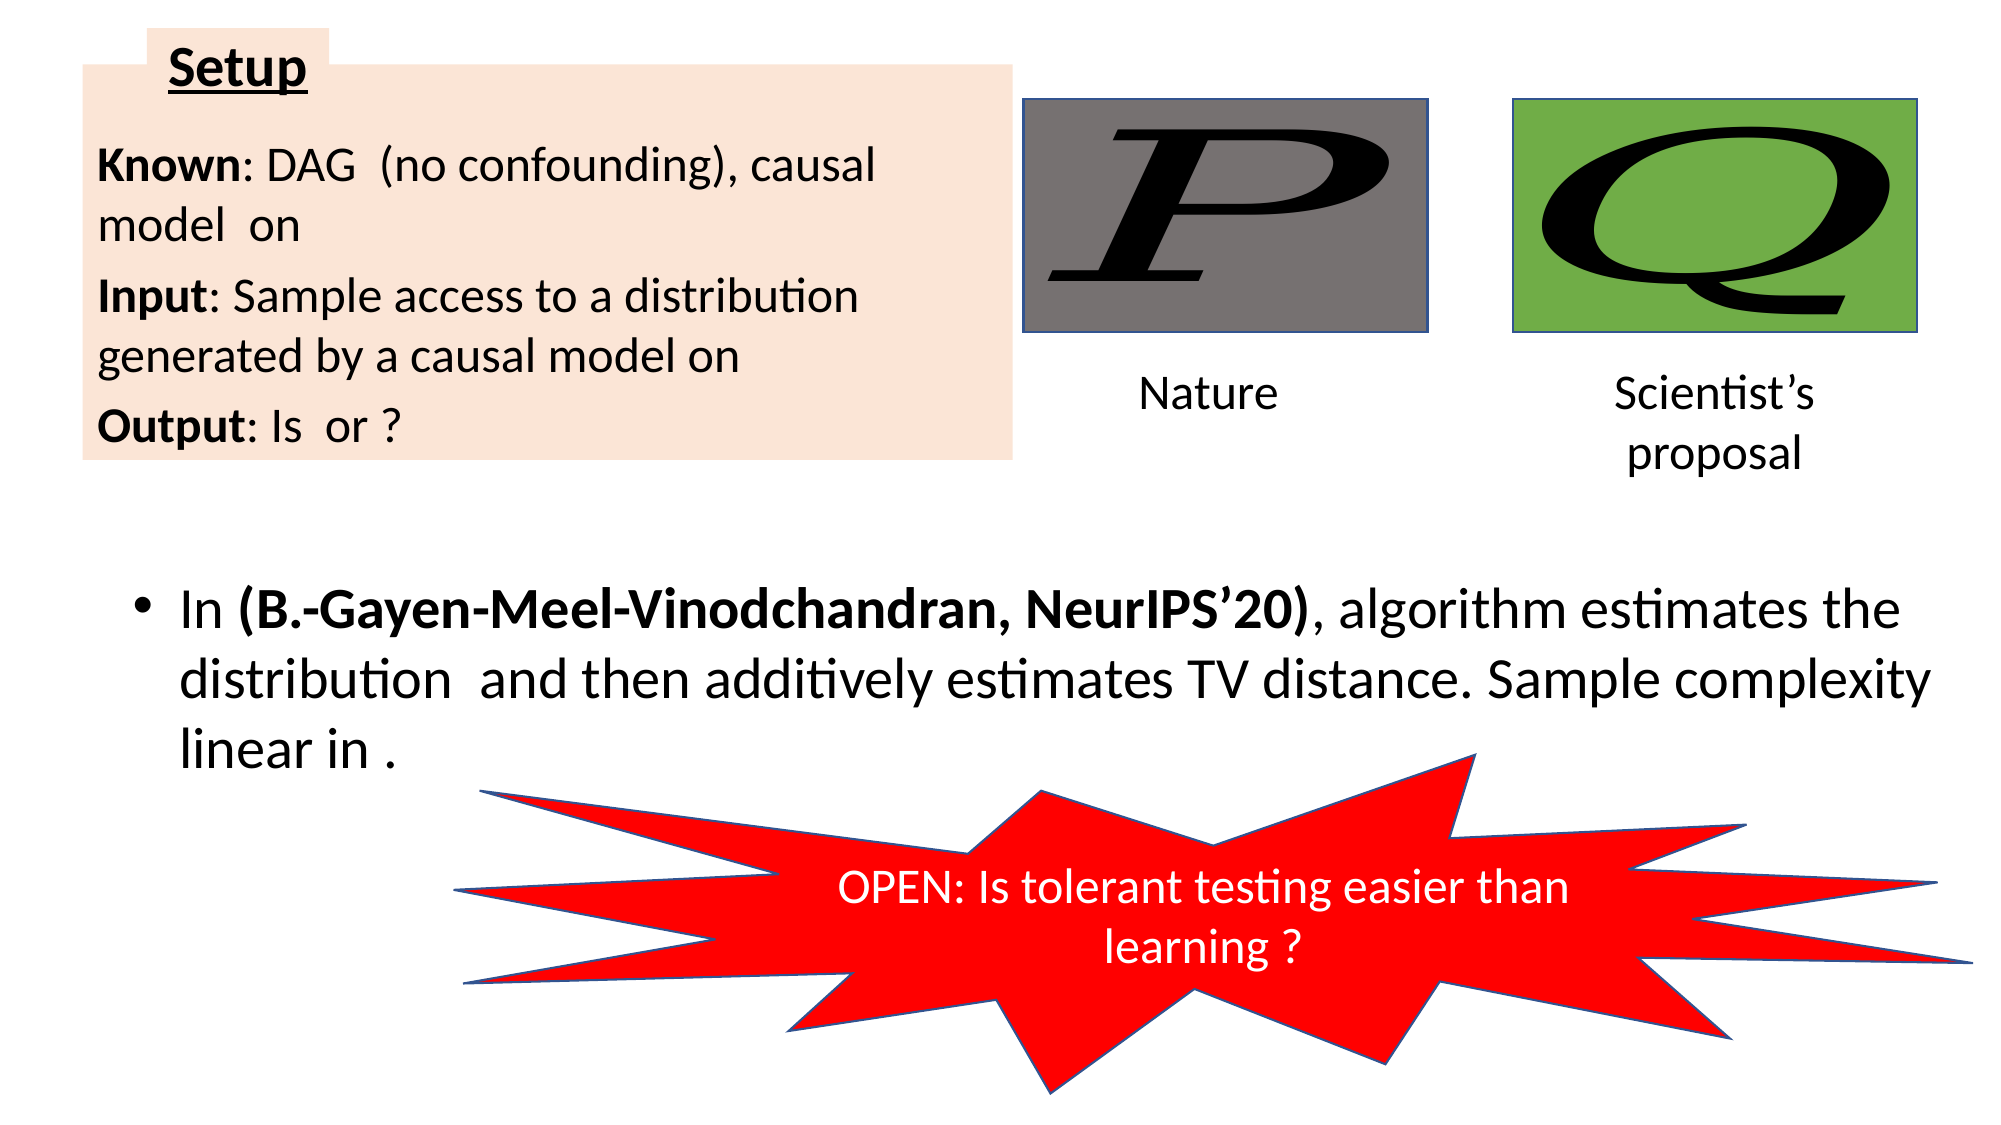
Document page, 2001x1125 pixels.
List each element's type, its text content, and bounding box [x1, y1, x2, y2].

text_box Setup [146, 27, 330, 99]
text_box Scientist’s proposal [1531, 352, 1898, 487]
text_box Nature [1025, 352, 1392, 427]
